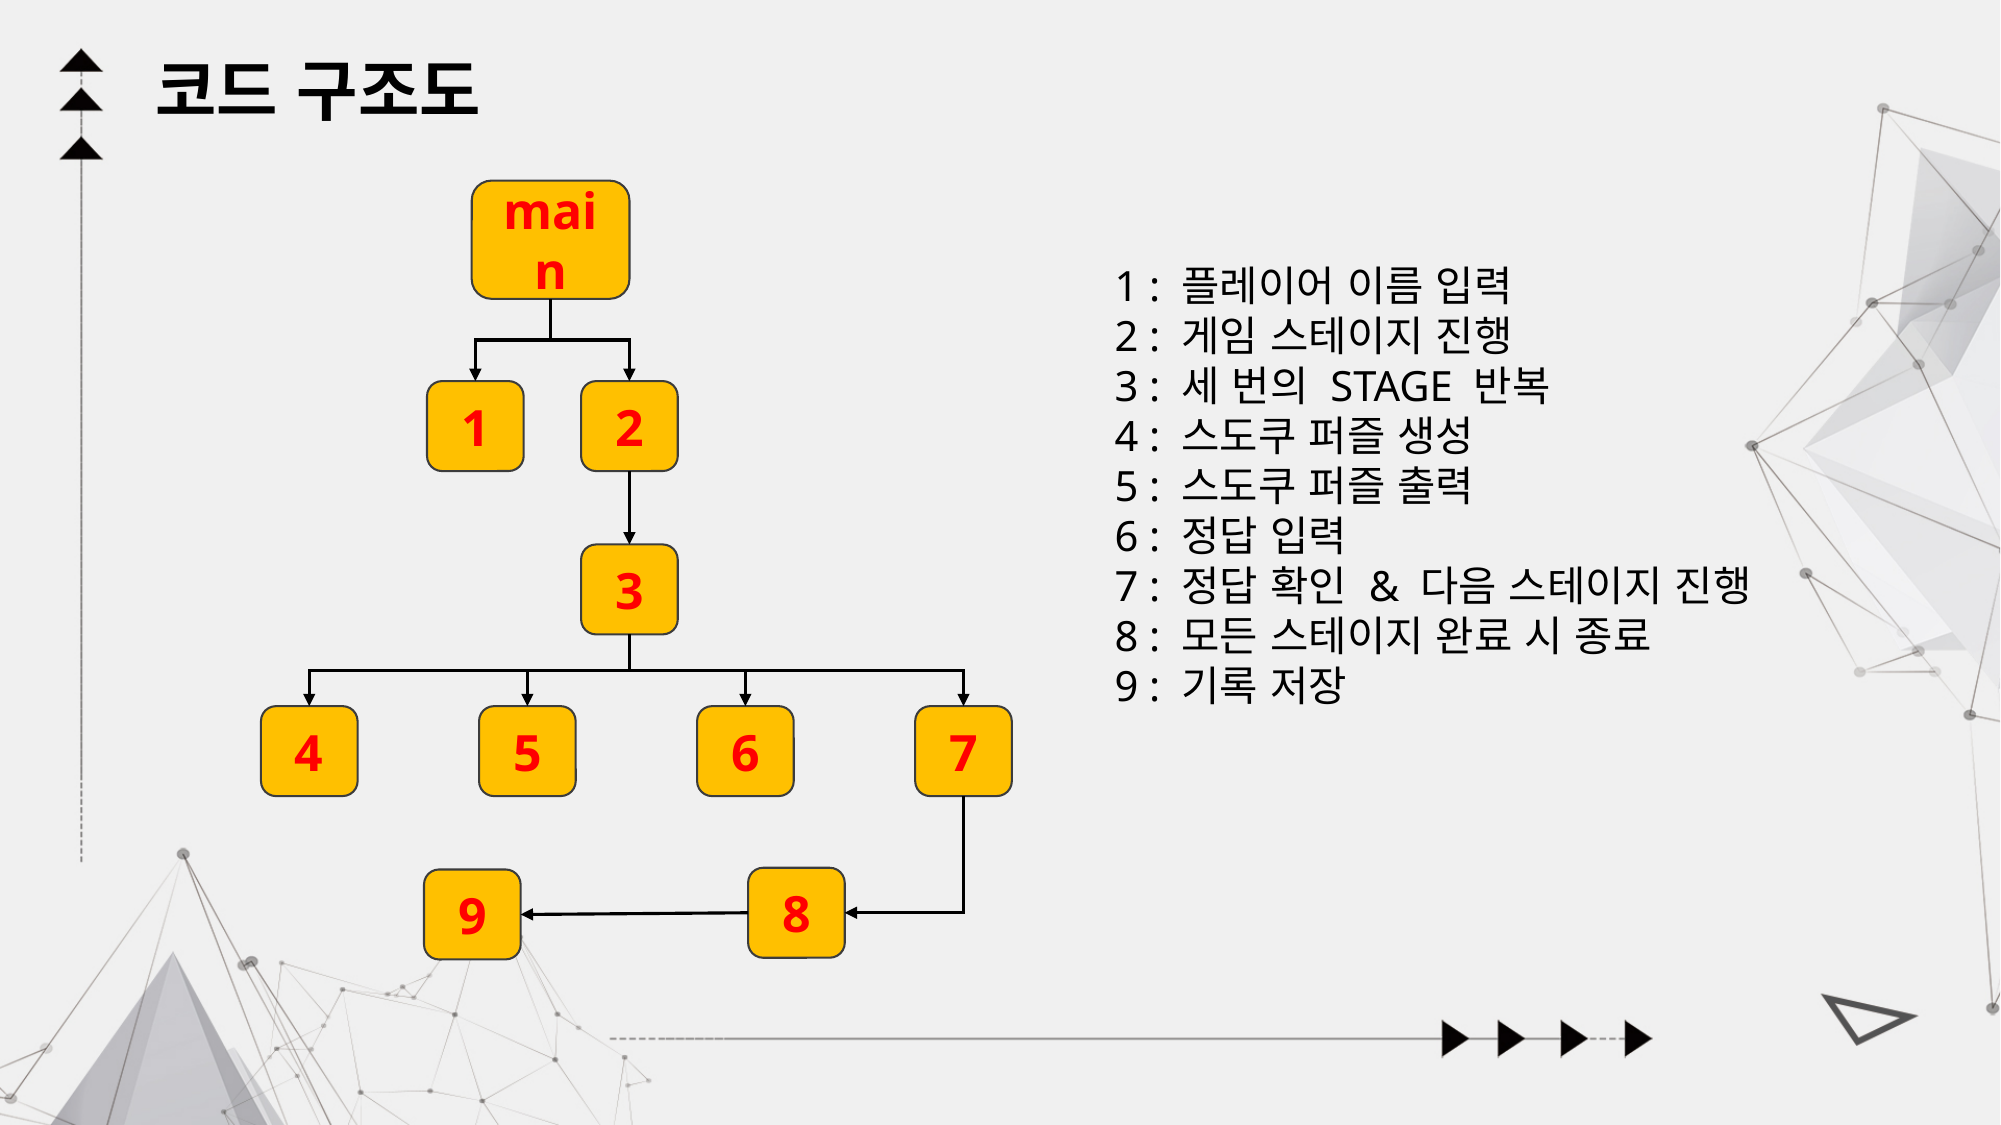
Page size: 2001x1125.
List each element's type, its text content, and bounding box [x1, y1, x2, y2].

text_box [542, 619, 615, 722]
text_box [548, 300, 632, 380]
text_box 6 [696, 705, 760, 798]
picture [0, 0, 2001, 1125]
text_box 1 [425, 380, 525, 473]
text_box 4 [259, 705, 359, 798]
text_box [433, 510, 506, 831]
text_box 8 [747, 866, 846, 959]
text_box 1 : 플레이어 이름 입력 2 : 게임 스테이지 진행 3 : 세 번의 STAGE 반복 4 : 스도쿠 퍼즐 생성 5 : 스도쿠 퍼즐 출력 6 : 정답 입력 7 : 정답 확인 & 다음 스테이지 진행 8 : 모든 스테이지 완료 시 종료 9 : 기록 저장 [1099, 252, 1882, 718]
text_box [845, 795, 963, 914]
text_box 2 [580, 380, 679, 473]
text_box main [470, 179, 631, 300]
text_box 9 [422, 868, 522, 961]
text_box 5 [506, 705, 577, 798]
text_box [651, 612, 724, 729]
text_box 코드 구조도 [140, 41, 777, 166]
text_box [471, 302, 548, 378]
text_box 3 [580, 543, 679, 636]
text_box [760, 503, 833, 838]
text_box 7 [914, 705, 1013, 798]
